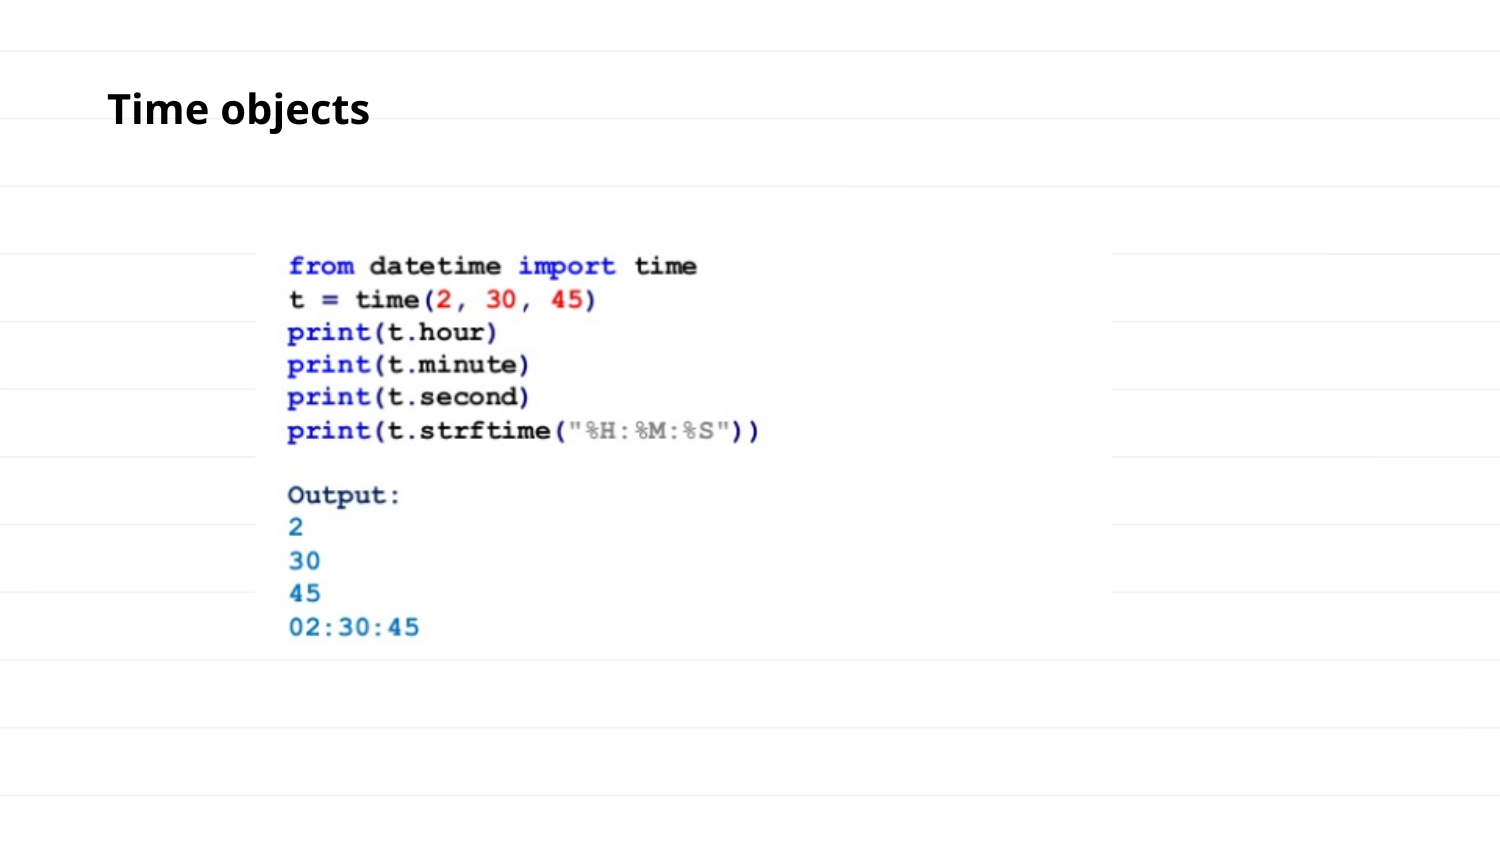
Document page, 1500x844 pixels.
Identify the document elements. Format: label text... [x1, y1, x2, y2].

picture [255, 234, 1113, 658]
text_box Time objects [92, 67, 1170, 198]
